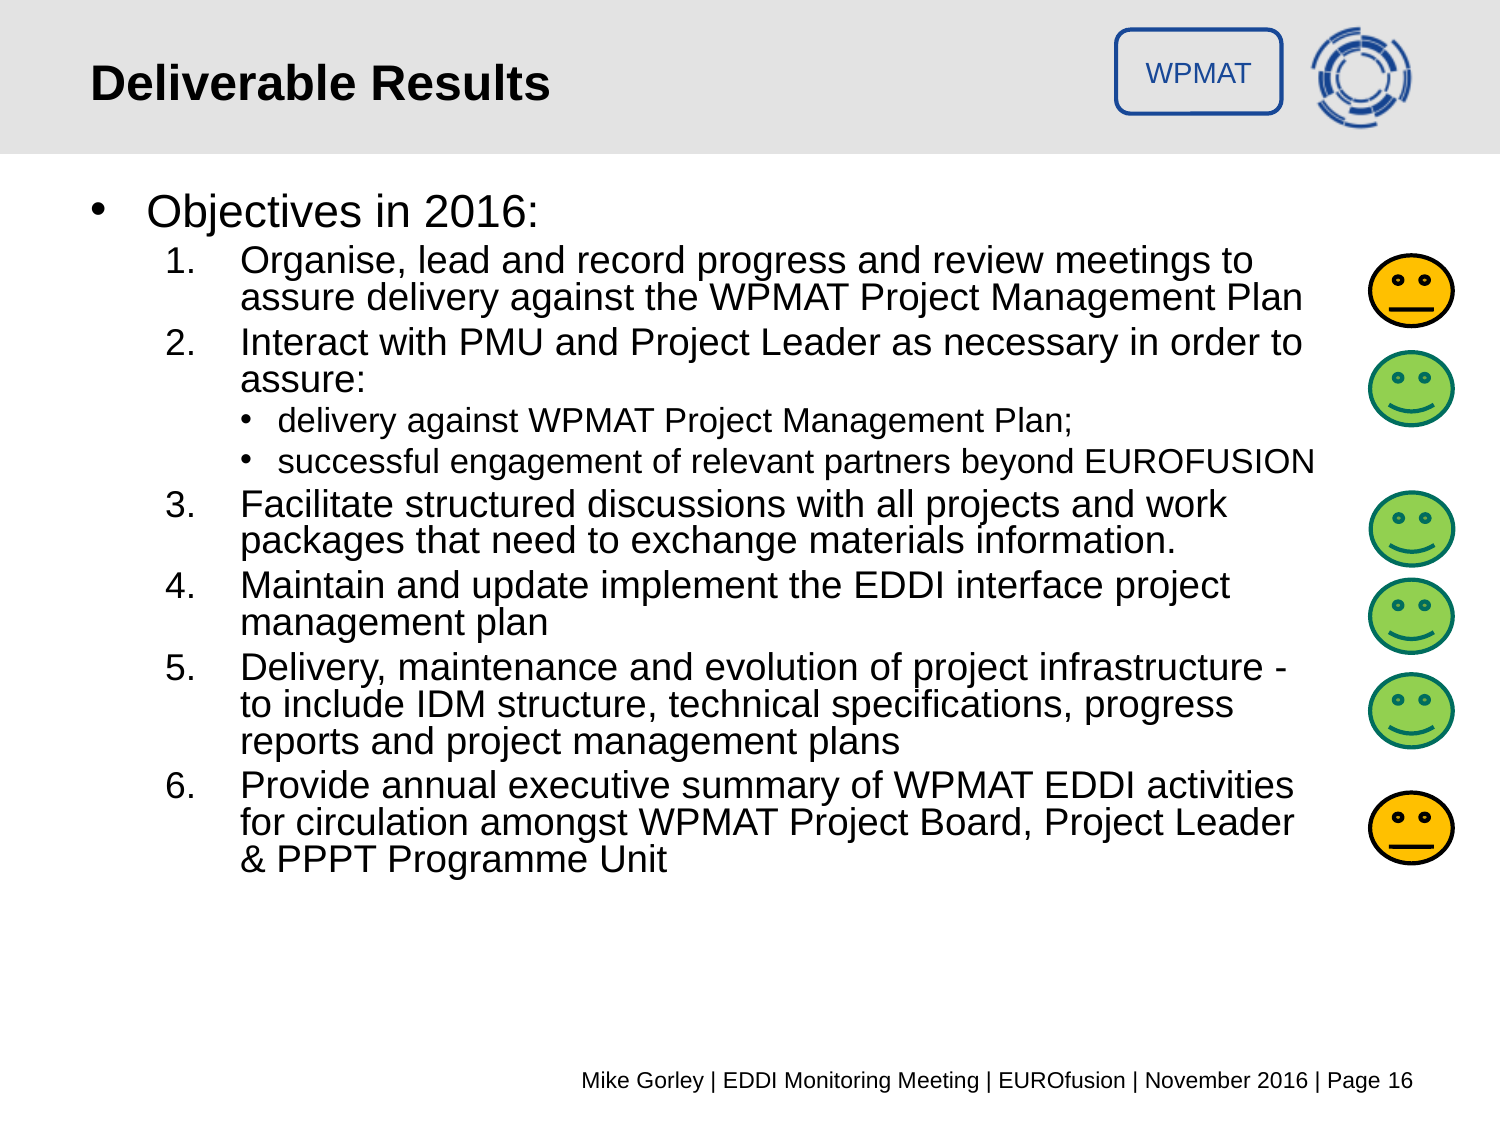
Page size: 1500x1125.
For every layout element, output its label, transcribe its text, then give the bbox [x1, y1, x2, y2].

list Objectives in 2016: Organise, lead and record progress and review meetings to assure delivery against the WPMAT Project Management Plan Interact with PMU and Project Leader as necessary in order to assure: delivery against WPMAT Project Management Plan; successful engagement of relevant partners beyond EUROFUSION Facilitate structured discussions with all projects and work packages that need to exchange materials information. Maintain and update implement the EDDI interface project management plan Delivery, maintenance and evolution of project infrastructure - to include IDM structure, technical specifications, progress reports and project management plans Provide annual executive summary of WPMAT EDDI activities for circulation amongst WPMAT Project Board, Project Leader & PPPT Programme Unit [75, 184, 1341, 1035]
text_box [1370, 792, 1453, 864]
text_box [1370, 255, 1453, 327]
text_box [1370, 674, 1453, 748]
text_box [1370, 579, 1453, 653]
text_box [1370, 492, 1454, 566]
title Deliverable Results [75, 42, 1294, 151]
footer Mike Gorley | EDDI Monitoring Meeting | EUROfusion | November 2016 | Page ‹#› [76, 1058, 1429, 1103]
text_box [1370, 352, 1453, 426]
picture [0, 0, 1500, 154]
